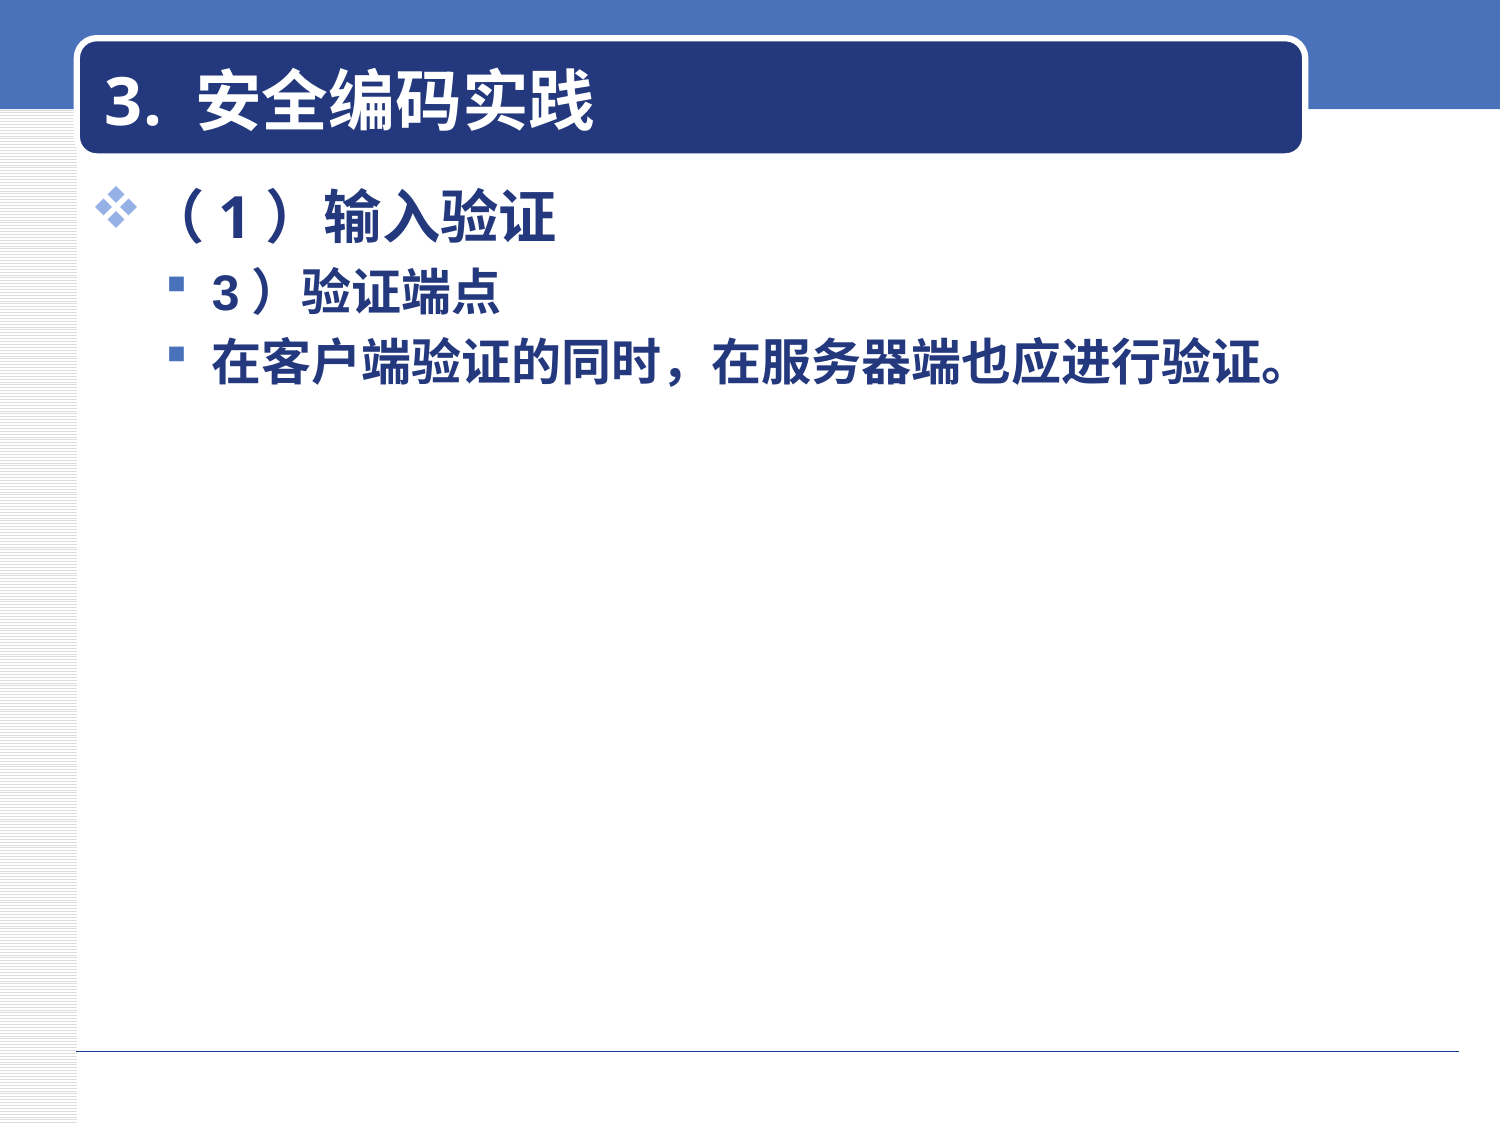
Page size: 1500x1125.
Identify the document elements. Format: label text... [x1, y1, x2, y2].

title 3. 安全编码实践 [89, 52, 1425, 145]
list （1）输入验证 3）验证端点 在客户端验证的同时，在服务器端也应进行验证。 [75, 172, 1425, 920]
